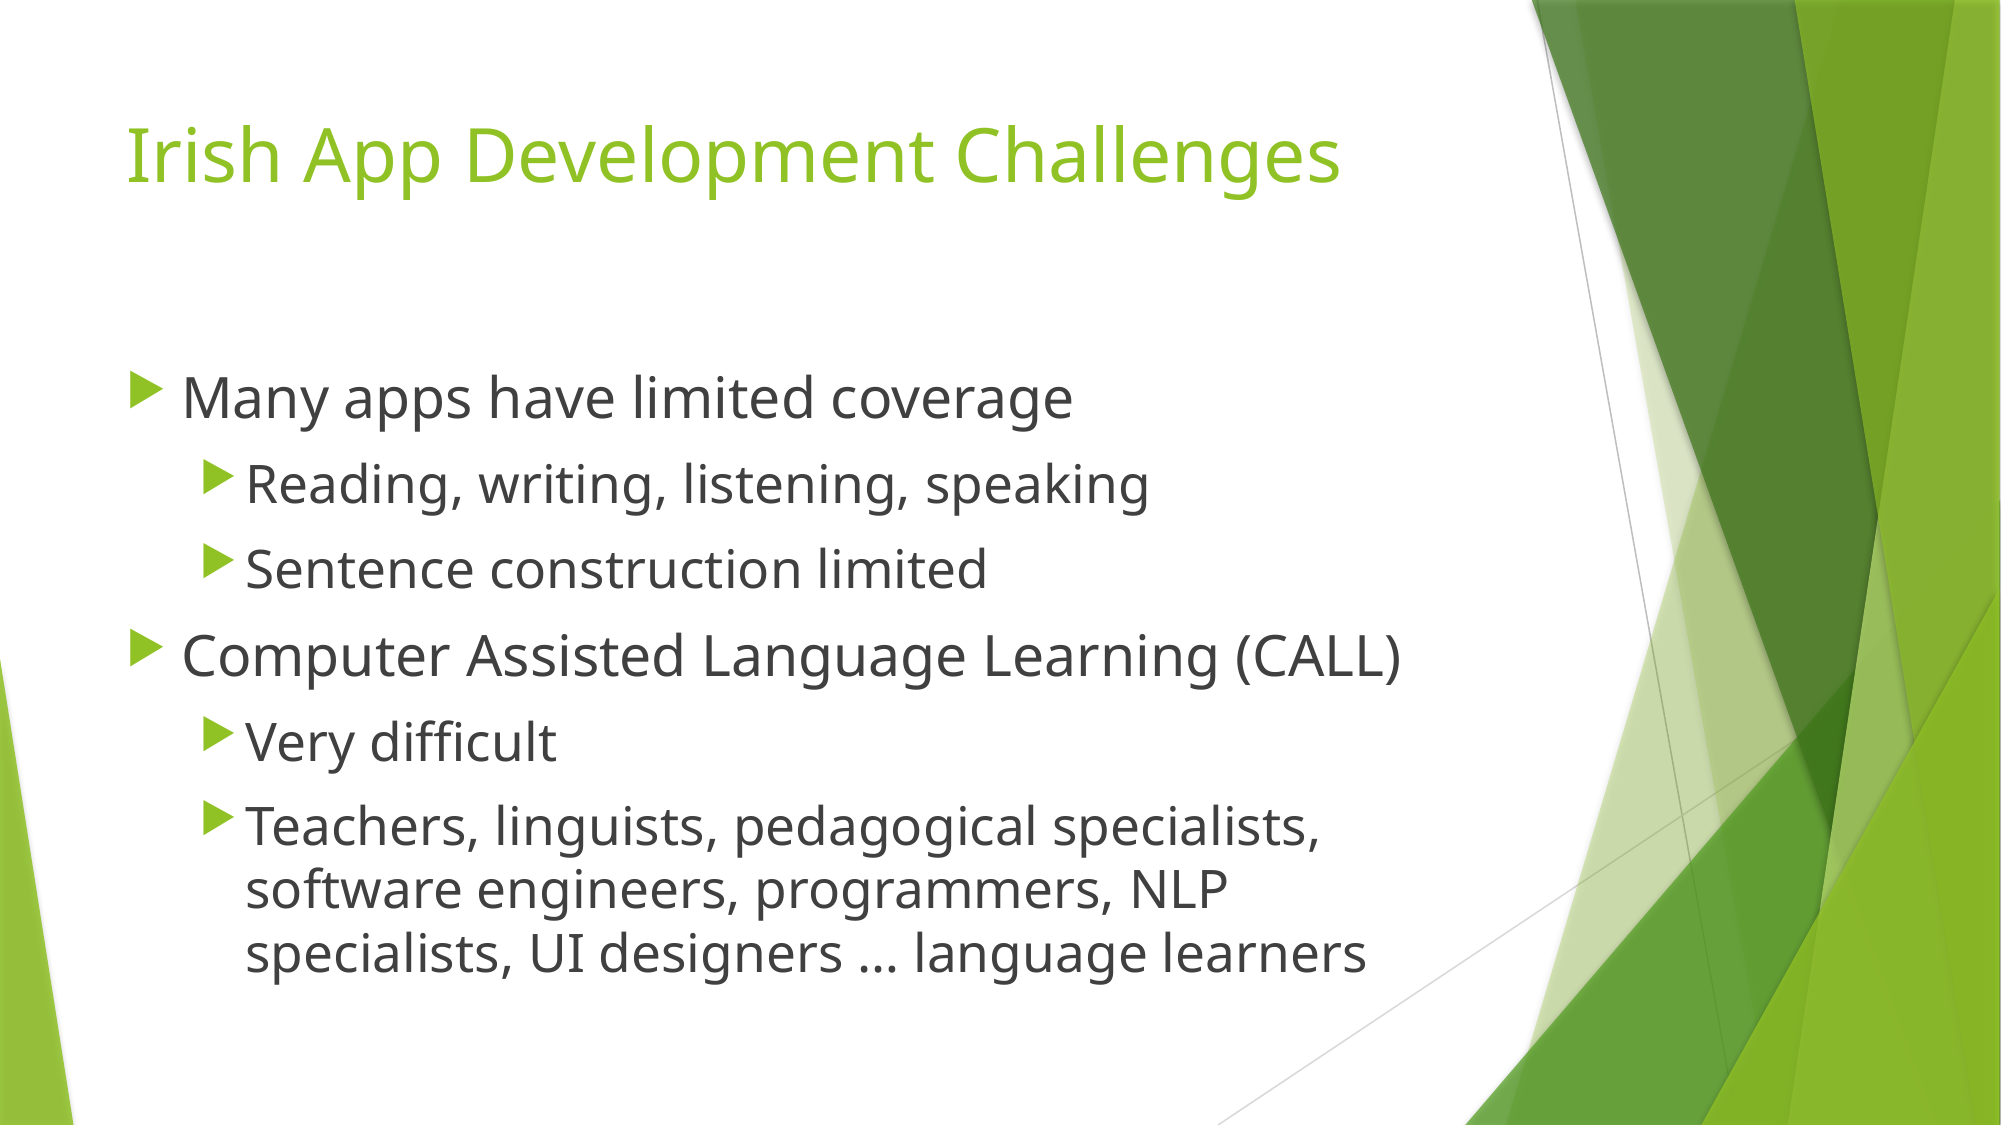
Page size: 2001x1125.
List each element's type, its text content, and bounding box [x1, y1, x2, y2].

list Many apps have limited coverage Reading, writing, listening, speaking Sentence construction limited Computer Assisted Language Learning (CALL) Very difficult Teachers, linguists, pedagogical specialists, software engineers, programmers, NLP specialists, UI designers … language learners [111, 354, 1522, 992]
title Irish App Development Challenges [111, 99, 1522, 317]
